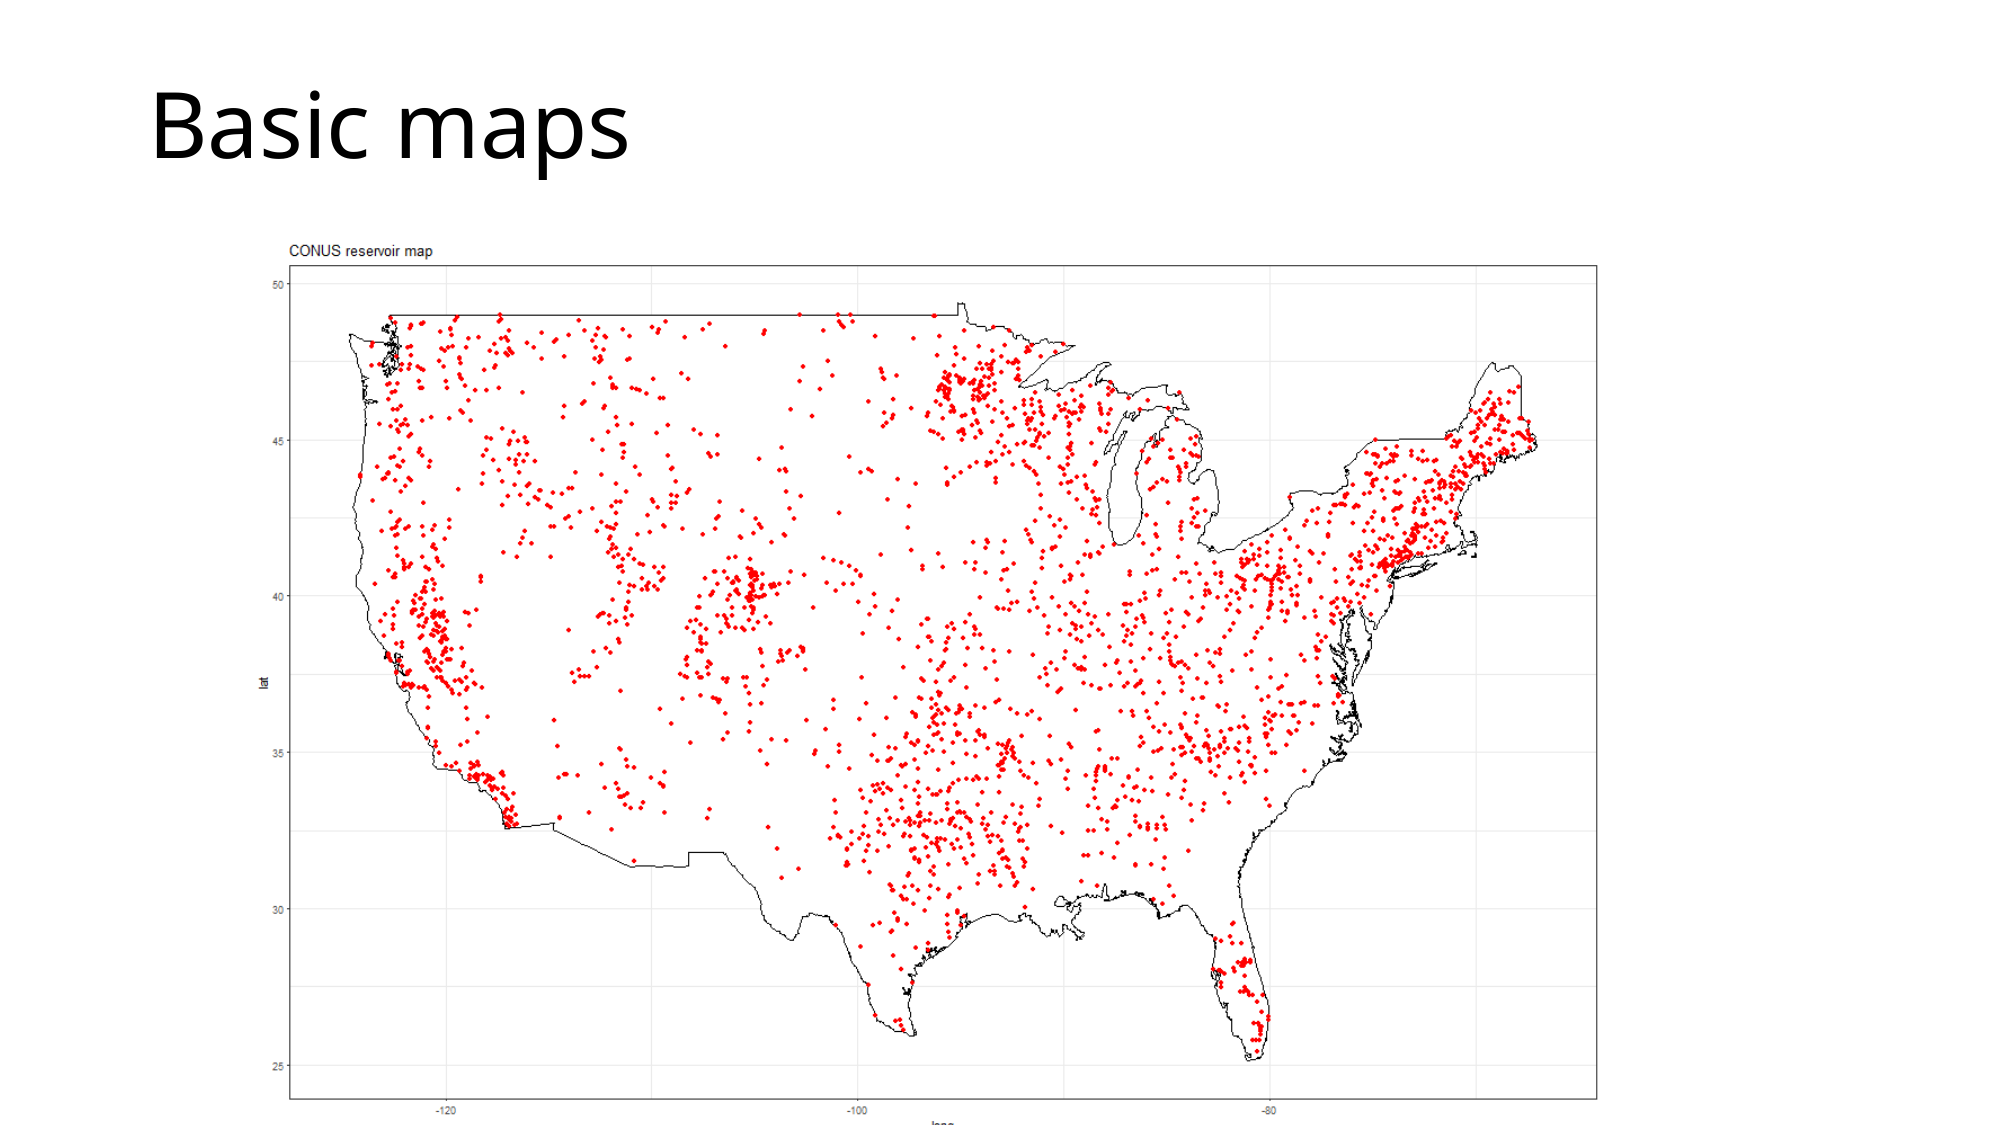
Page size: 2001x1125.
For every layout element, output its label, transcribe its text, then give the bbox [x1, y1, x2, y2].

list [251, 237, 1603, 1125]
title Basic maps [133, 19, 1859, 238]
